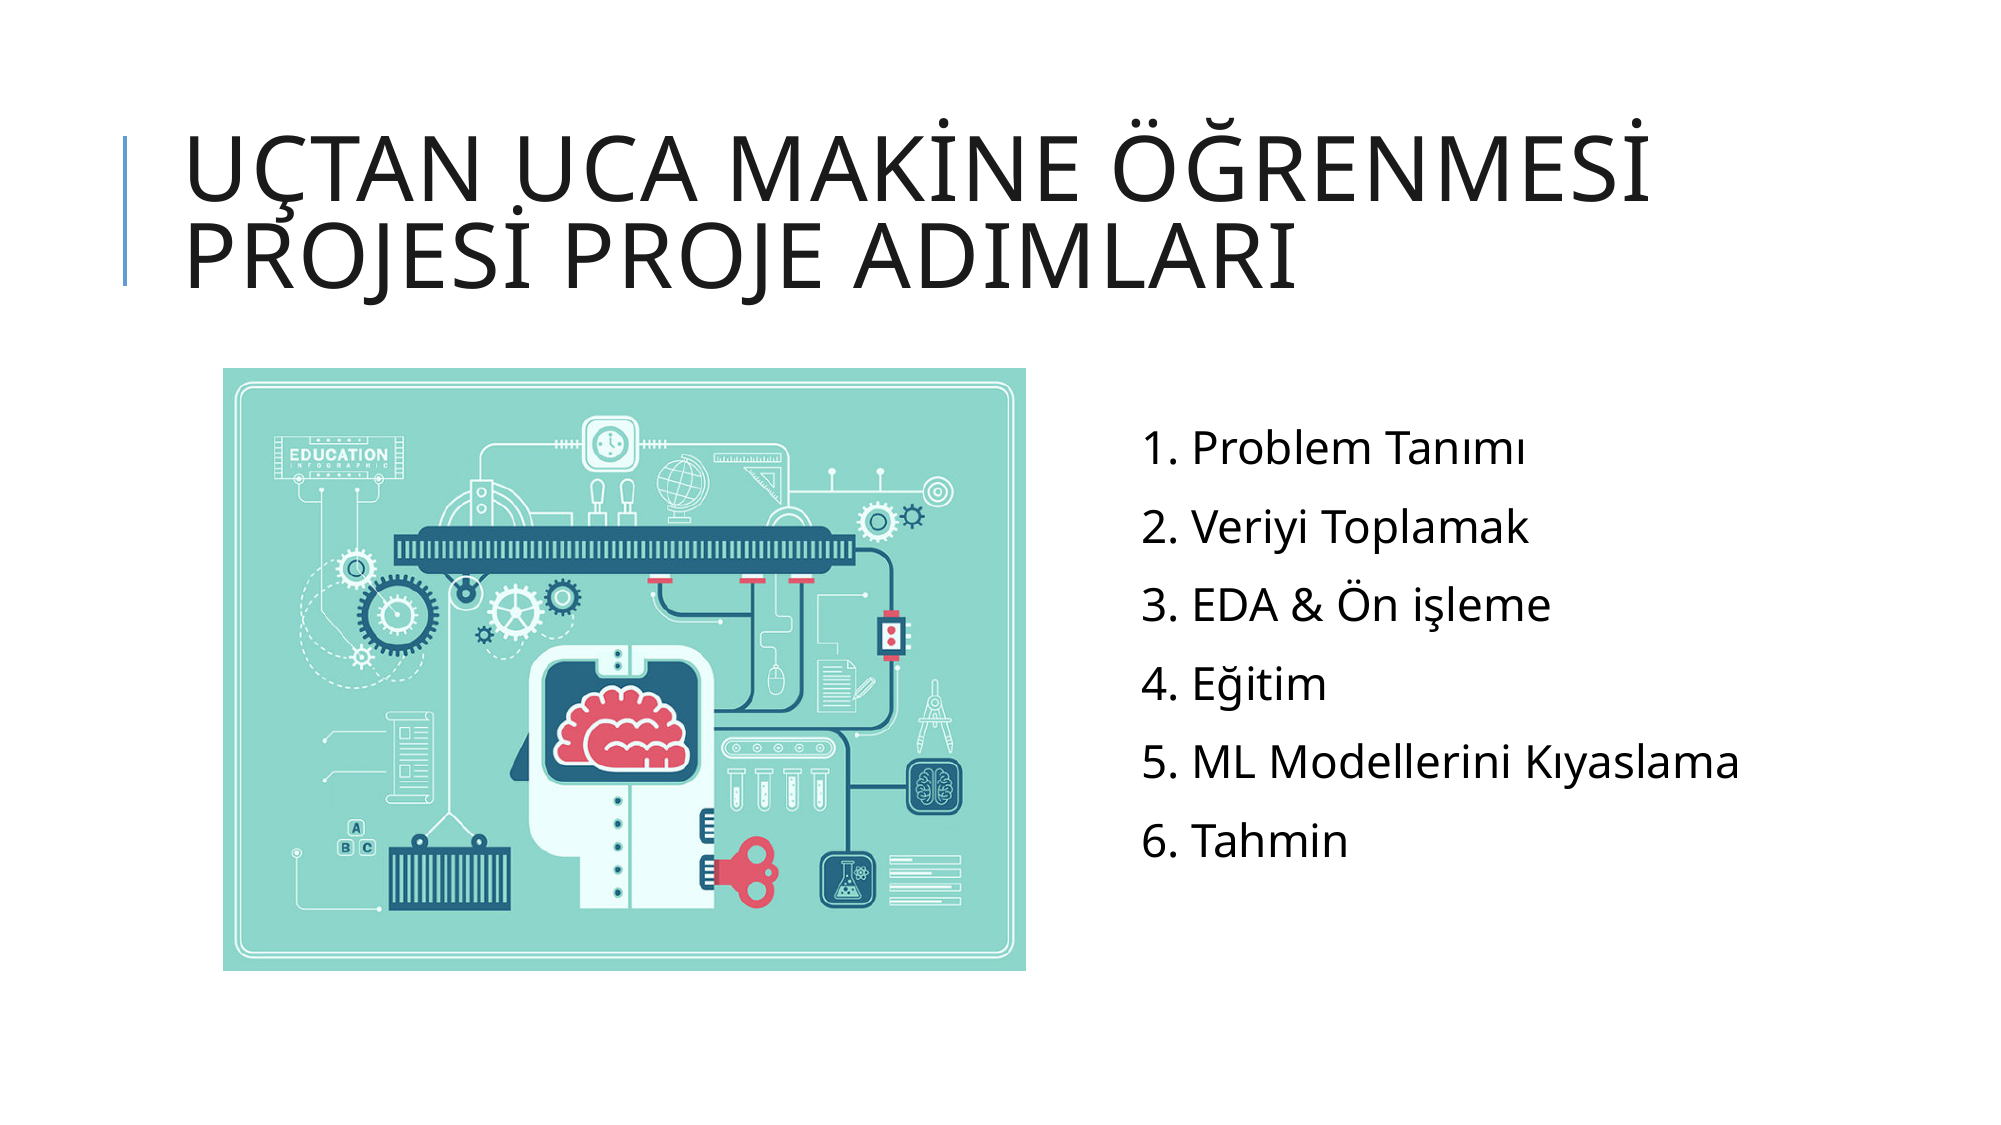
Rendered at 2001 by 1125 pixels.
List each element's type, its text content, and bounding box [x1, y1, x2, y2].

list 1. Problem Tanımı 2. Veriyi Toplamak 3. EDA & Ön işleme 4. Eğitim 5. ML Modellerini Kıyaslama 6. Tahmin [1118, 417, 1777, 923]
picture [223, 368, 1026, 972]
title Uçtan Uca Makine Öğrenmesi Projesi Proje Adımları [168, 96, 1763, 342]
